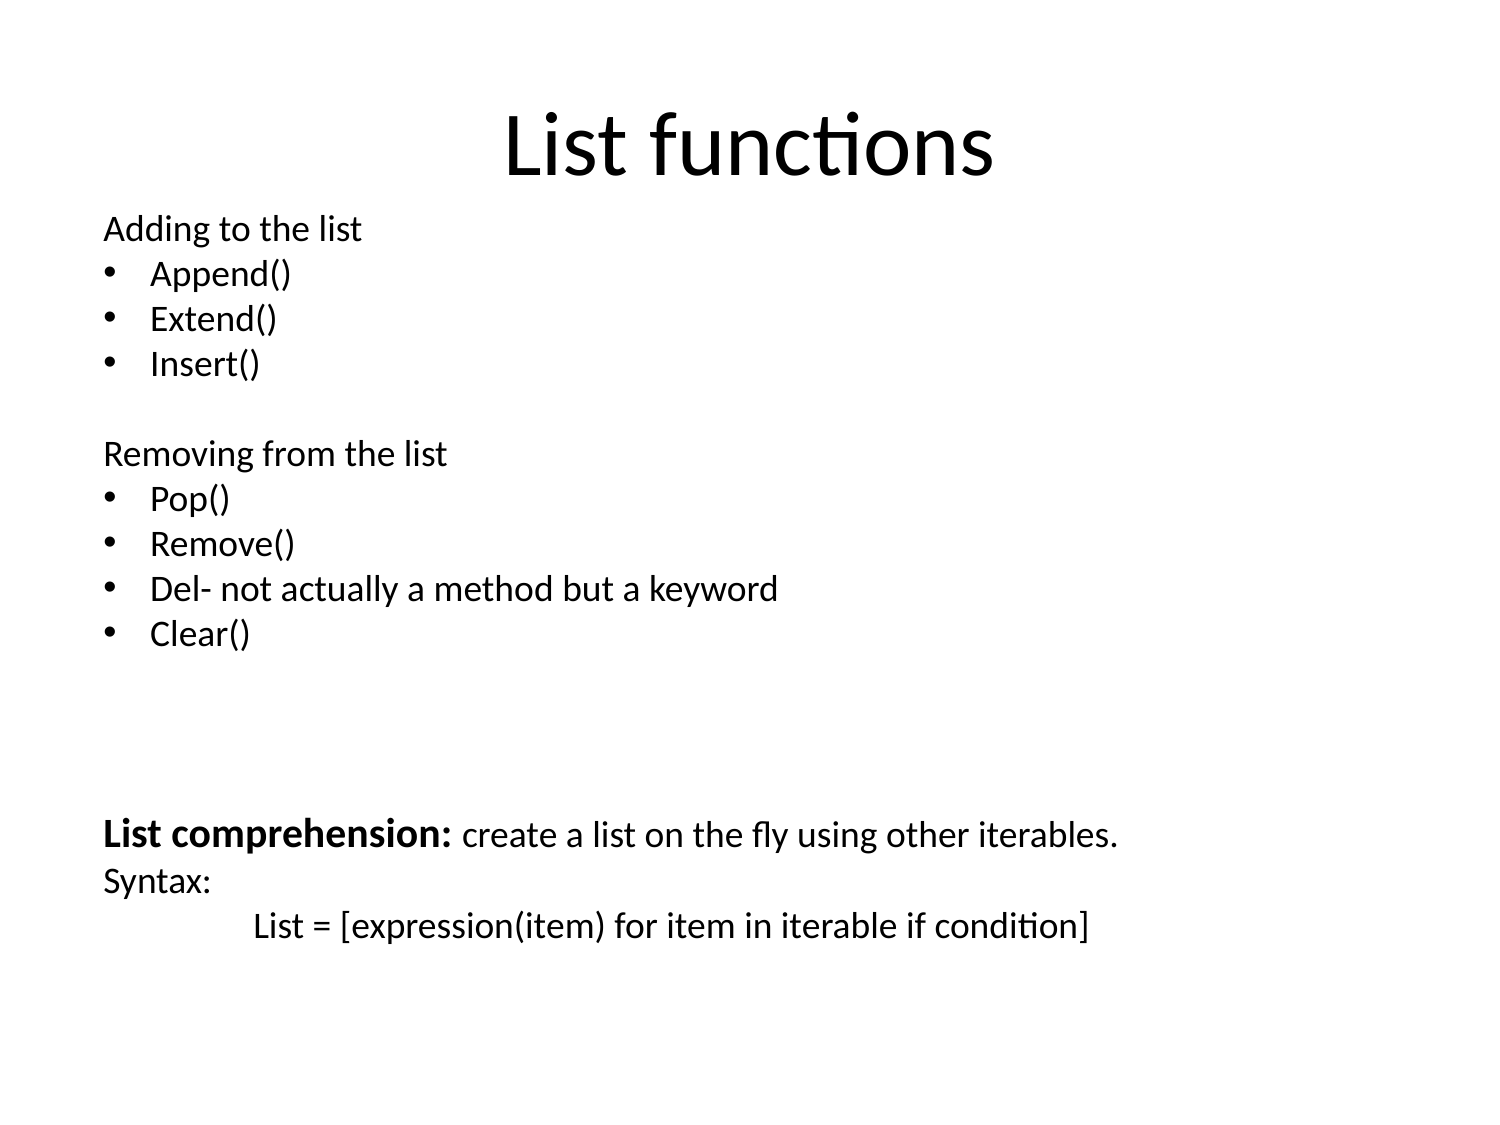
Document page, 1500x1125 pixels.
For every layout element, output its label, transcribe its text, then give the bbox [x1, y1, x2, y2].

title List functions [75, 45, 1425, 233]
text_box List comprehension: create a list on the fly using other iterables. Syntax: List = [expression(item) for item in iterable if condition] [88, 798, 1436, 954]
text_box Adding to the list Append() Extend() Insert() Removing from the list Pop() Remove() Del- not actually a method but a keyword Clear() [88, 196, 1436, 751]
